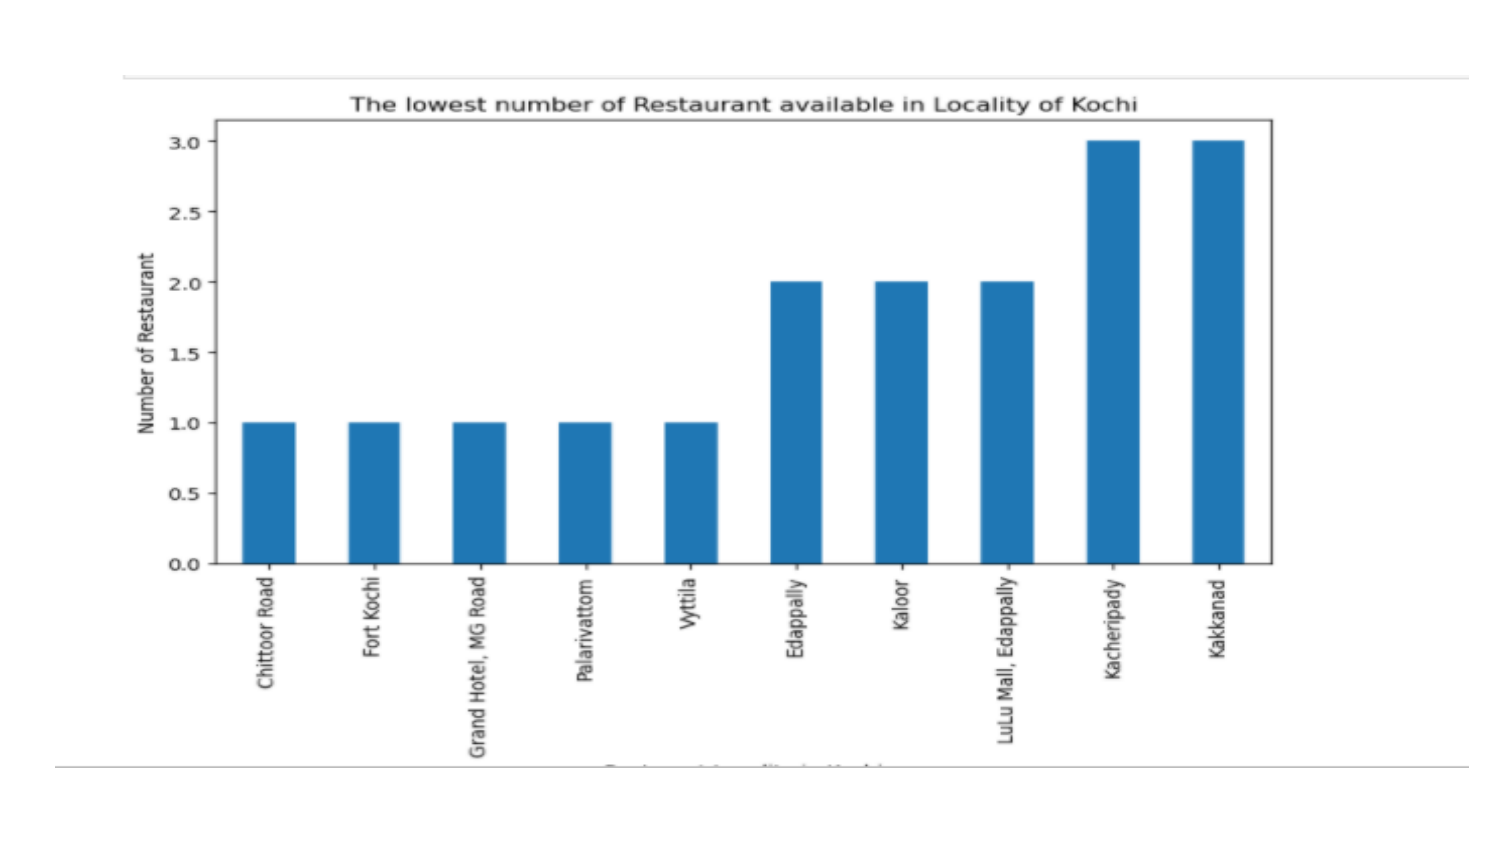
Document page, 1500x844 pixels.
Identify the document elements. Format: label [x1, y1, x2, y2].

picture [55, 75, 1469, 769]
